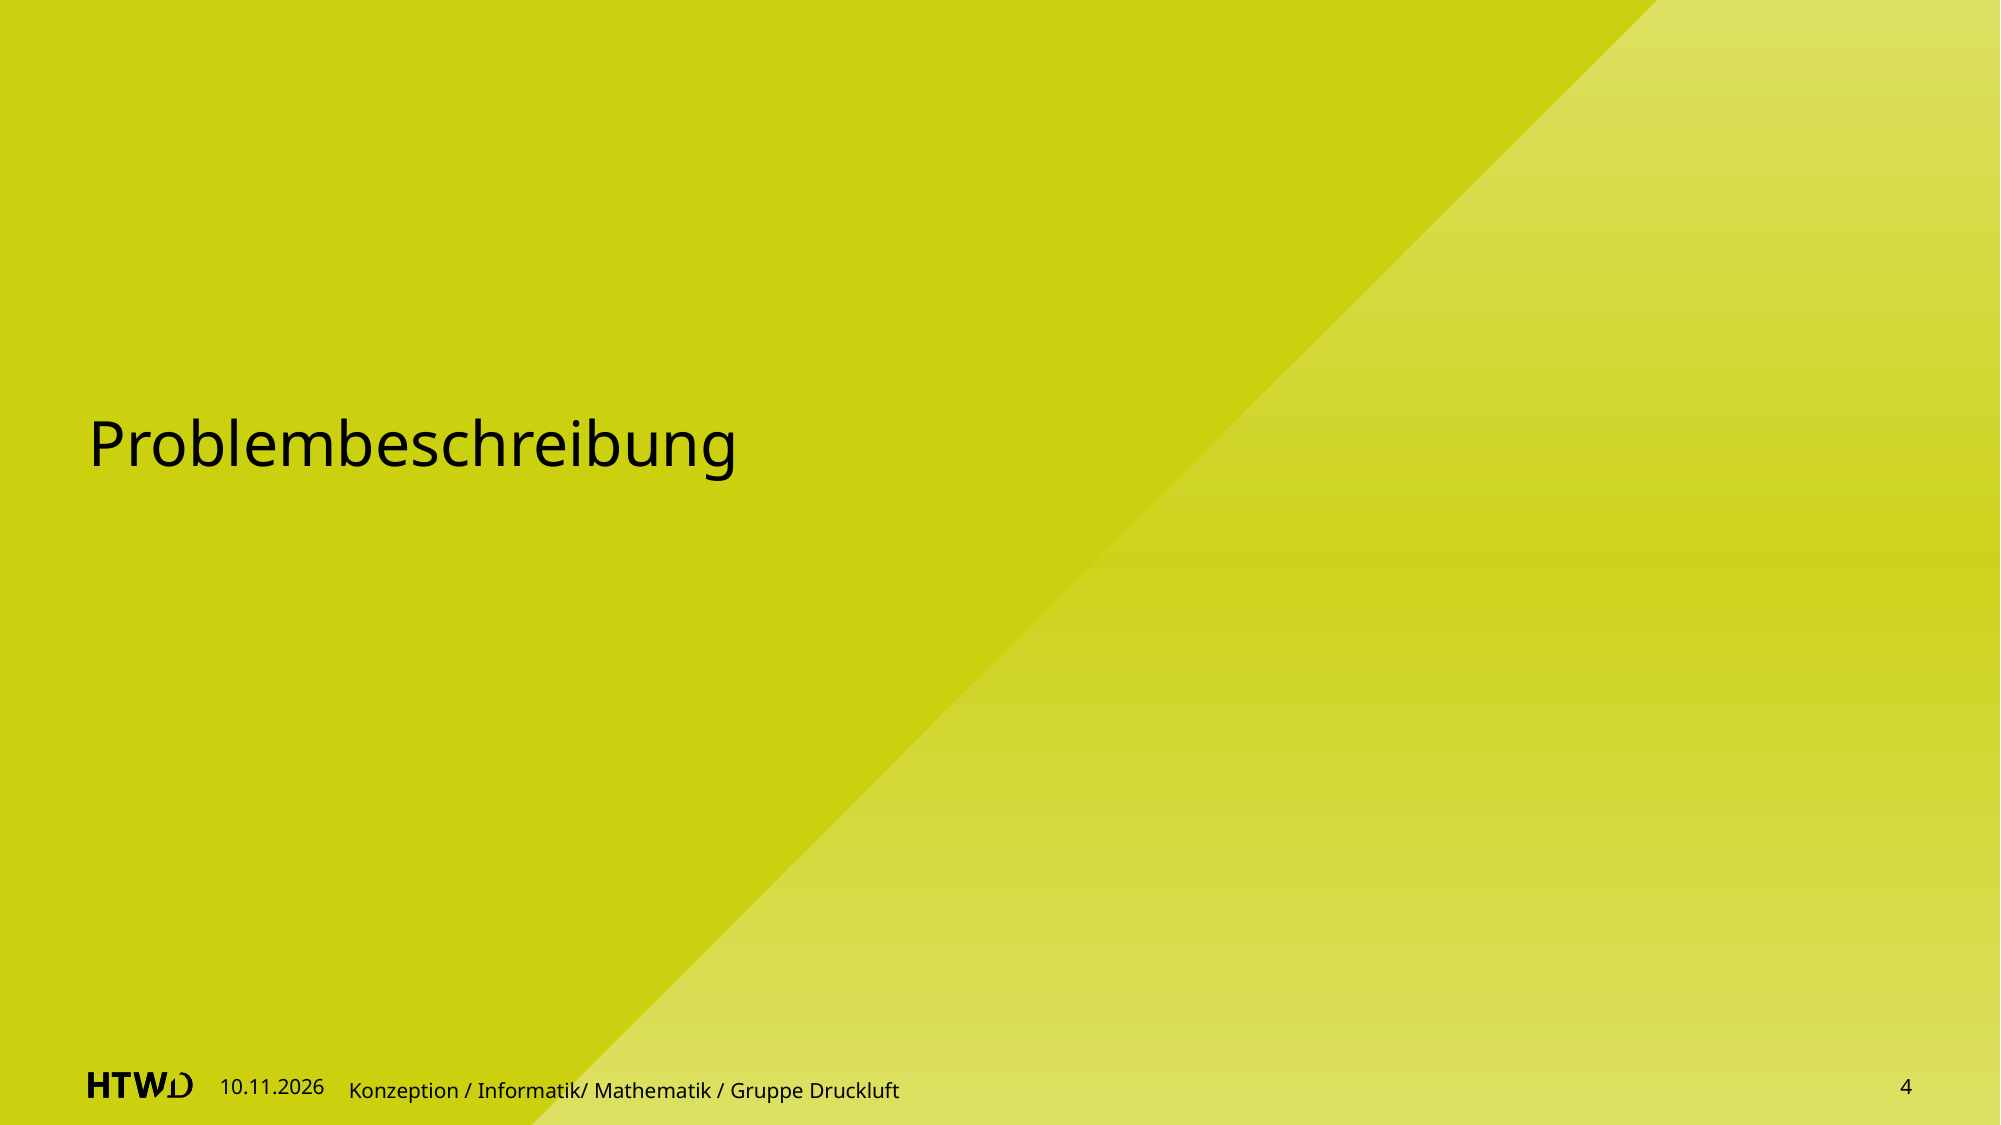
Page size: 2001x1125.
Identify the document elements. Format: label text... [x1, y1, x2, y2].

title Problembeschreibung [88, 403, 993, 670]
footer Konzeption / Informatik/ Mathematik / Gruppe Druckluft [348, 1072, 1767, 1103]
slide_number 4 [1823, 1072, 1913, 1103]
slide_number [210, 1072, 335, 1103]
